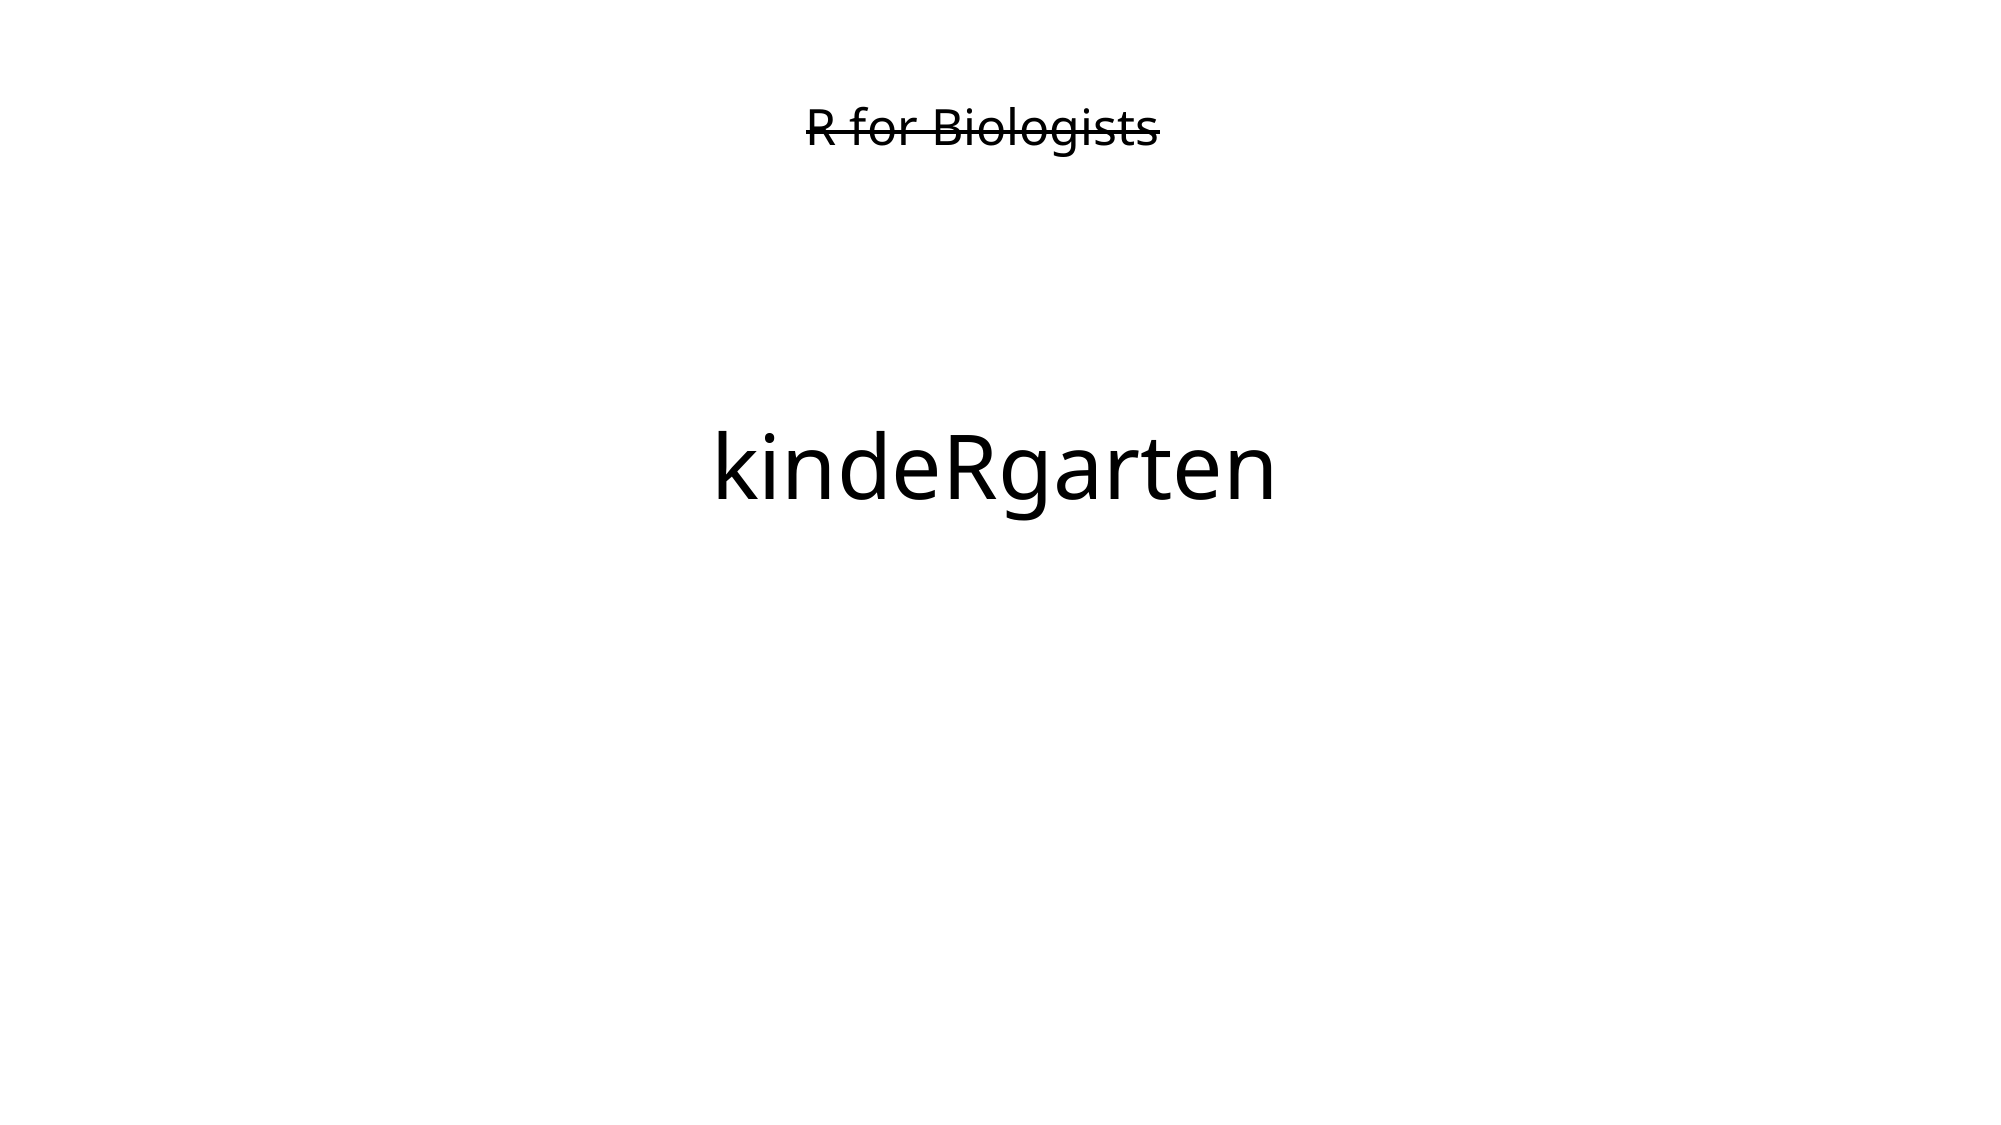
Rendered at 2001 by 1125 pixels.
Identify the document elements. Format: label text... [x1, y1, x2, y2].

text_box kindeRgarten [706, 406, 1283, 522]
text_box R for Biologists [801, 91, 1164, 160]
